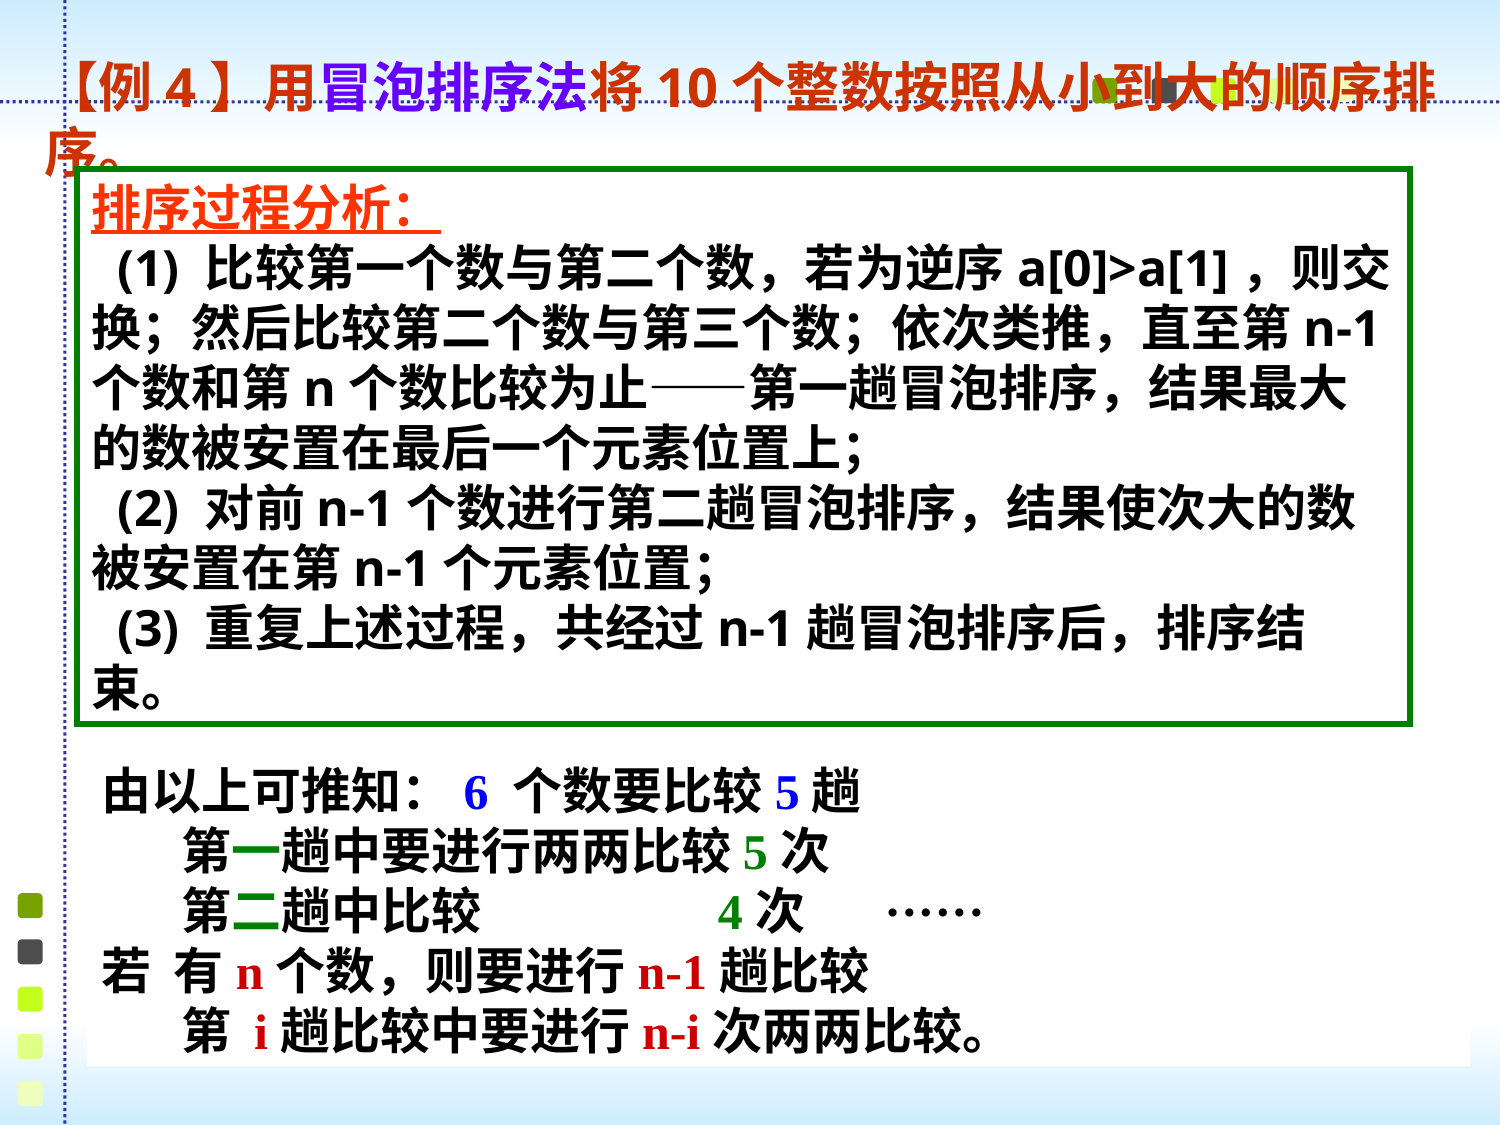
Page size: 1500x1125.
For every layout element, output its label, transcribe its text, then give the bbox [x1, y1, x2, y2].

text_box 由以上可推知：6 个数要比较5趟 第一趟中要进行两两比较5次 第二趟中比较 4次 ······ 若 有n个数，则要进行n-1趟比较 第 i趟比较中要进行n-i次两两比较。 [86, 751, 1471, 1067]
text_box 【例4】用冒泡排序法将10个整数按照从小到大的顺序排序。 [29, 45, 1453, 191]
text_box 排序过程分析： (1) 比较第一个数与第二个数，若为逆序a[0]>a[1]，则交换；然后比较第二个数与第三个数；依次类推，直至第n-1个数和第n个数比较为止——第一趟冒泡排序，结果最大的数被安置在最后一个元素位置上； (2) 对前n-1个数进行第二趟冒泡排序，结果使次大的数被安置在第n-1个元素位置； (3) 重复上述过程，共经过n-1趟冒泡排序后，排序结束。 [76, 168, 1411, 725]
